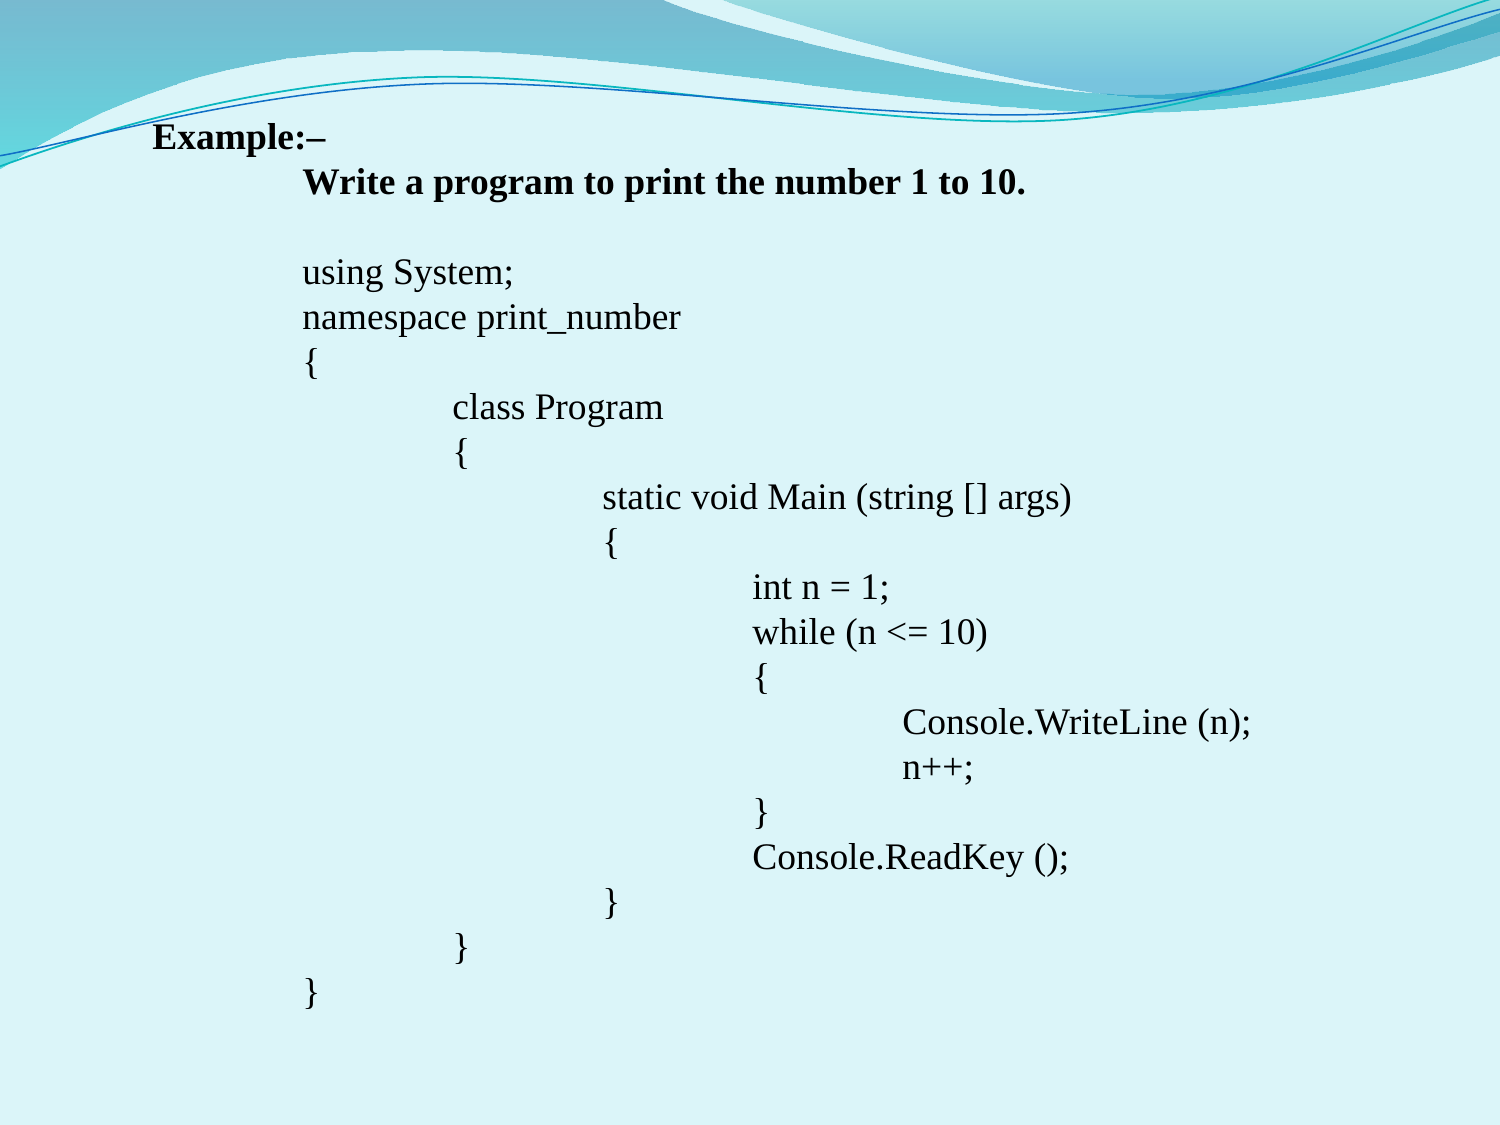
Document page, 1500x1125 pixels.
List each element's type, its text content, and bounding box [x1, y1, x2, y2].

text_box Example:– Write a program to print the number 1 to 10. using System; namespace print_number { class Program { static void Main (string [] args) { int n = 1; while (n <= 10) { Console.WriteLine (n); n++; } Console.ReadKey (); } } } [137, 104, 1275, 1020]
